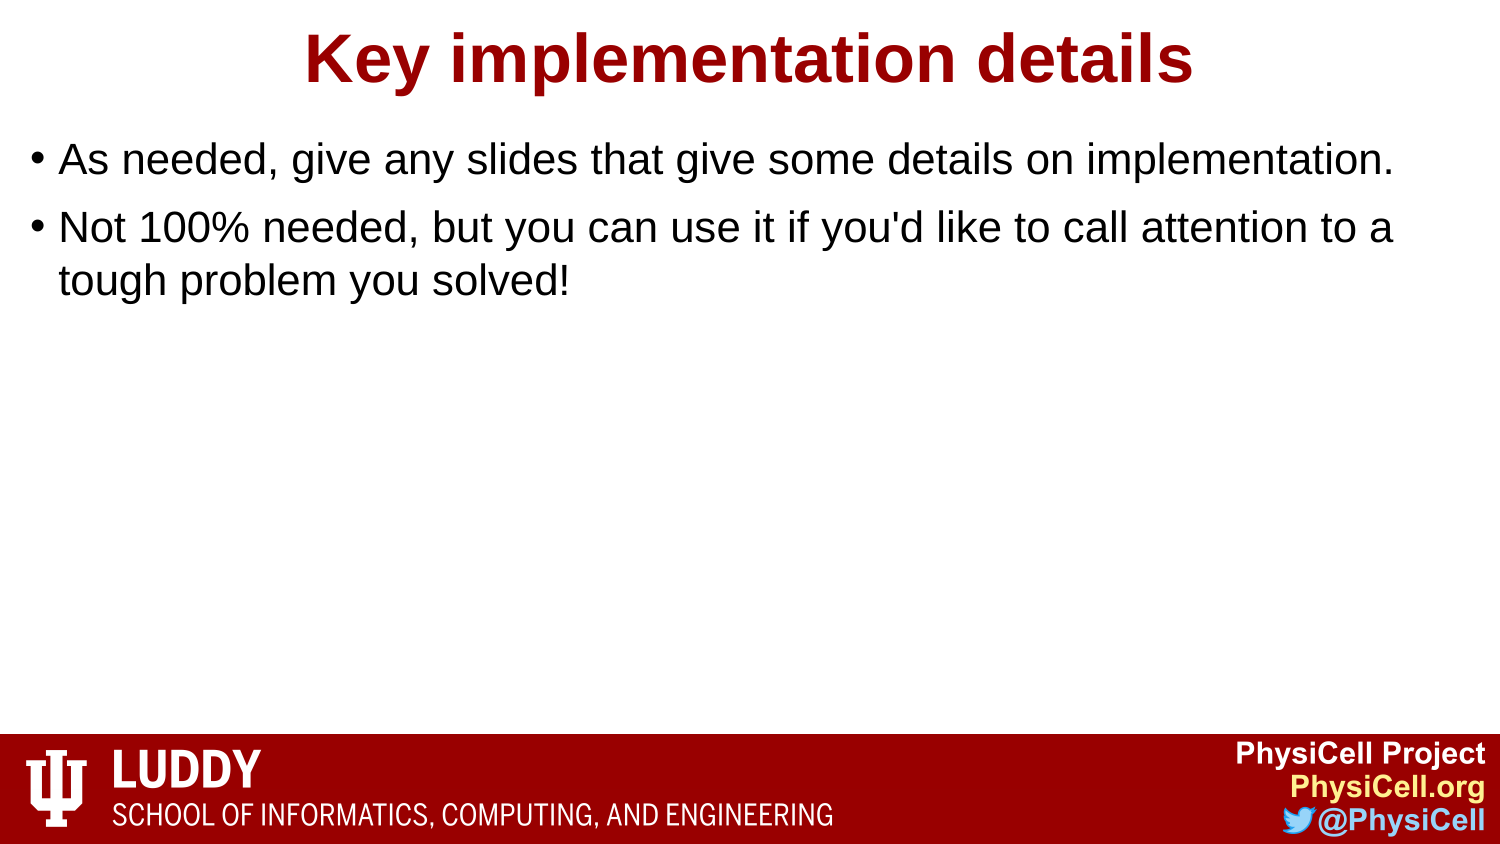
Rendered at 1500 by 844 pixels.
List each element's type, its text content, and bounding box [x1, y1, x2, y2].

list As needed, give any slides that give some details on implementation. Not 100% needed, but you can use it if you'd like to call attention to a tough problem you solved! [0, 123, 1500, 739]
title Key implementation details [0, 0, 1500, 121]
picture [0, 739, 1500, 844]
